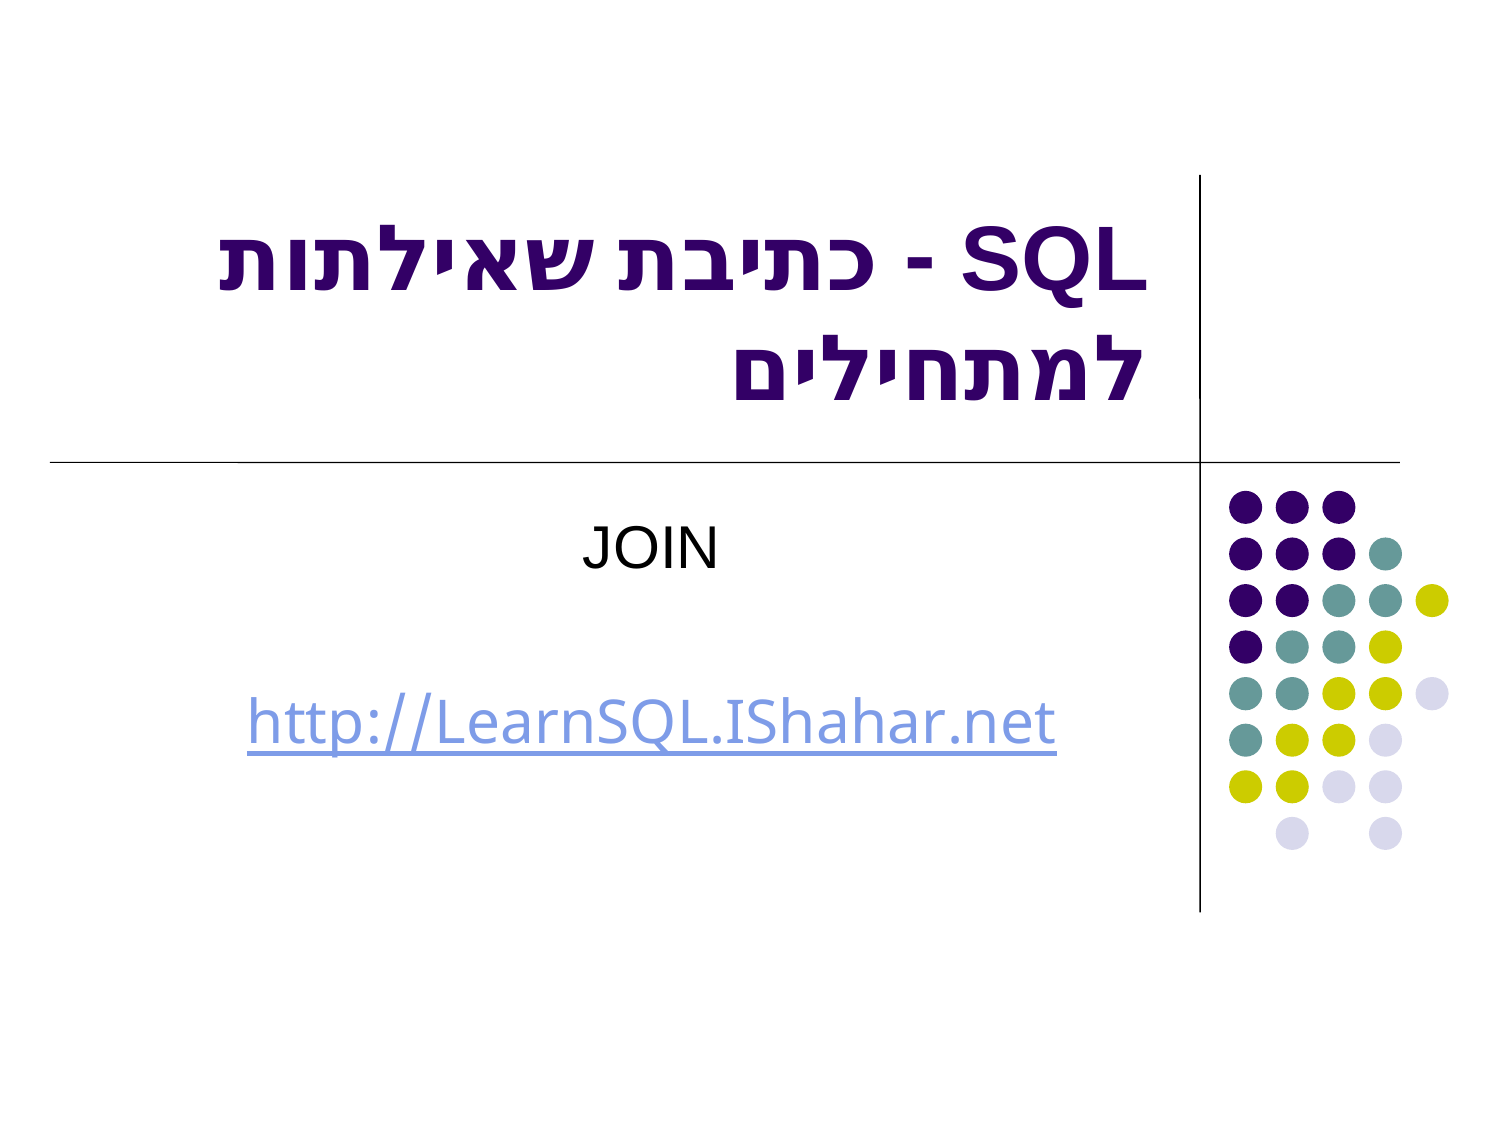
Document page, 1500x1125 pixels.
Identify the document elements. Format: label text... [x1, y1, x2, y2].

title SQL - כתיבת שאילתות למתחילים [51, 76, 1165, 427]
subtitle JOIN http://LearnSQL.IShahar.net [139, 500, 1165, 888]
